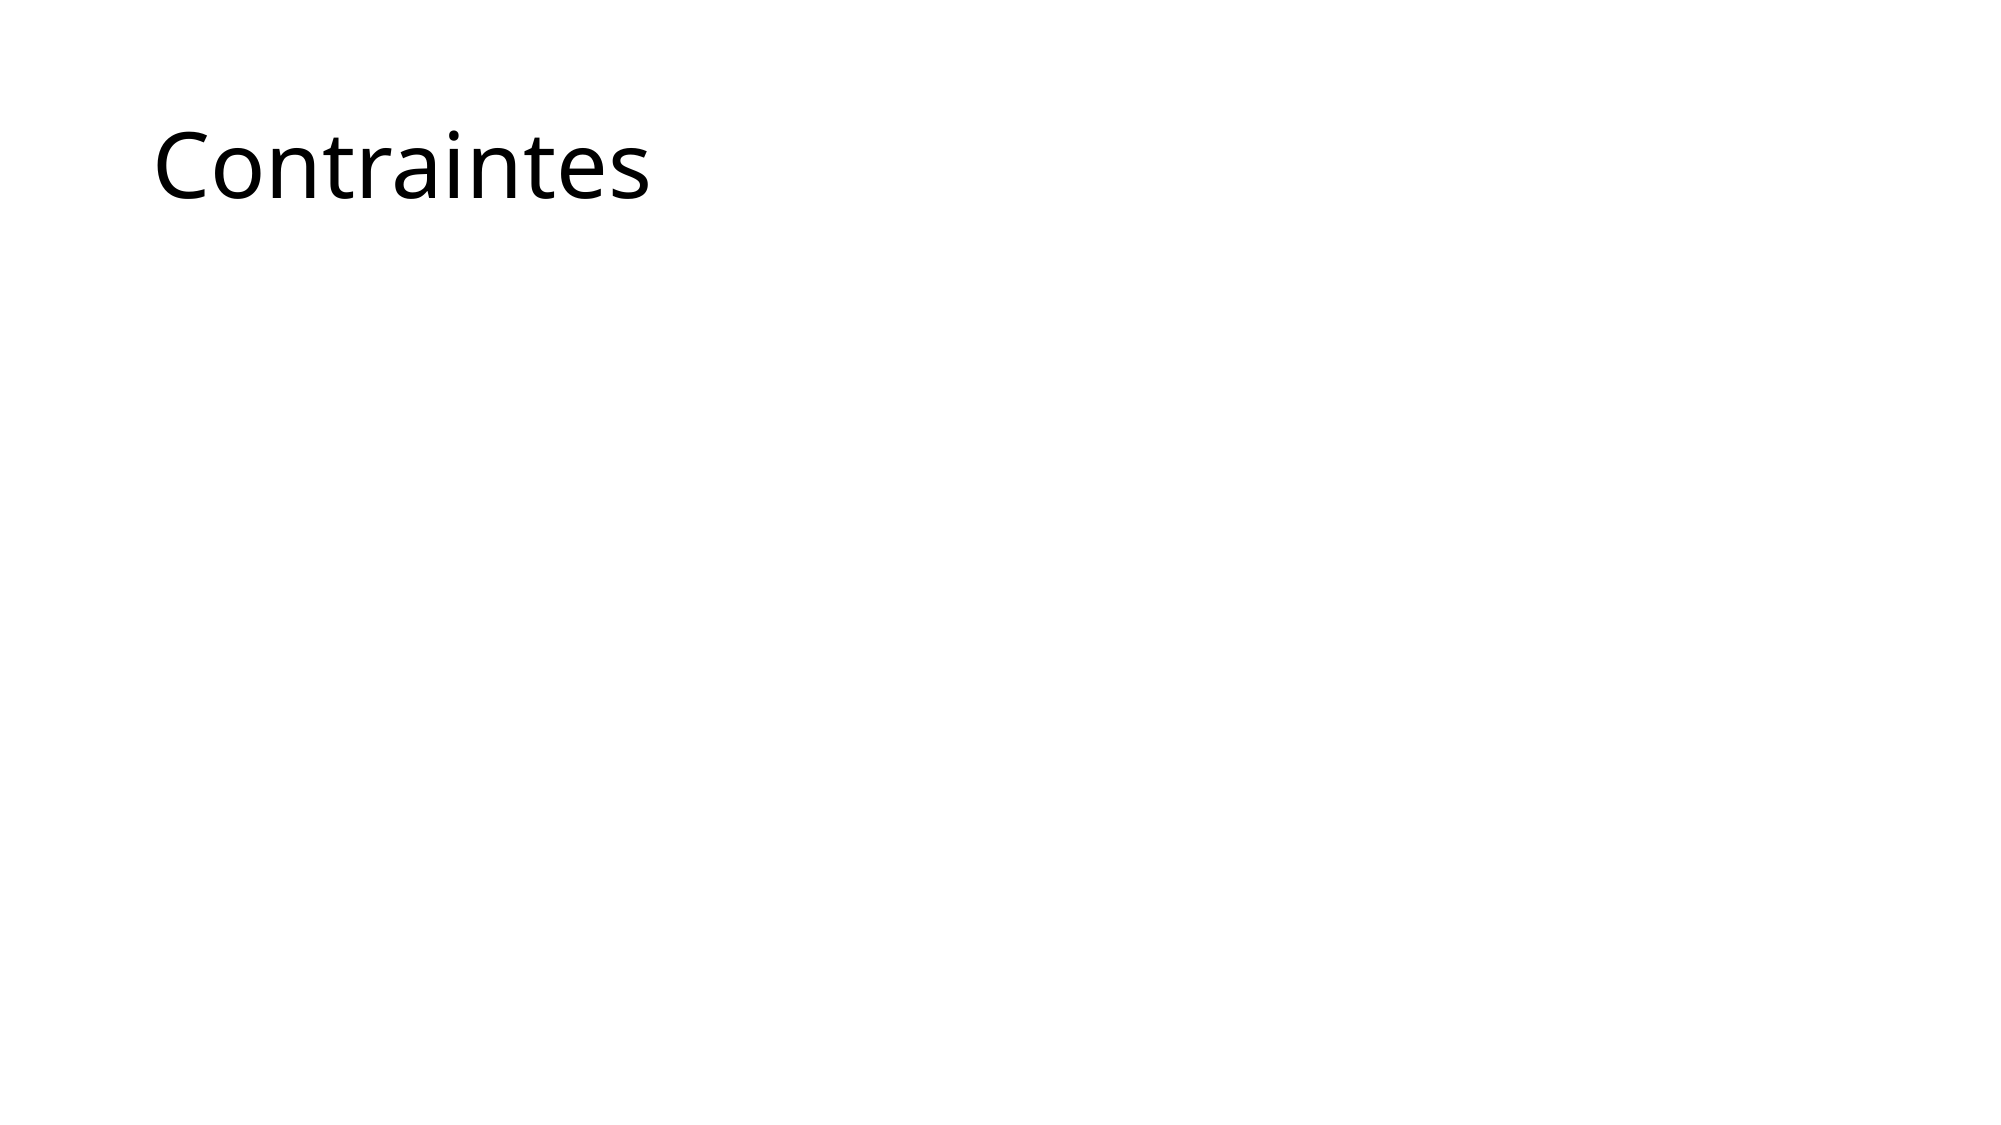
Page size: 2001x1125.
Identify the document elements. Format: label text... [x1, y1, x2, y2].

title Contraintes [137, 59, 1863, 278]
